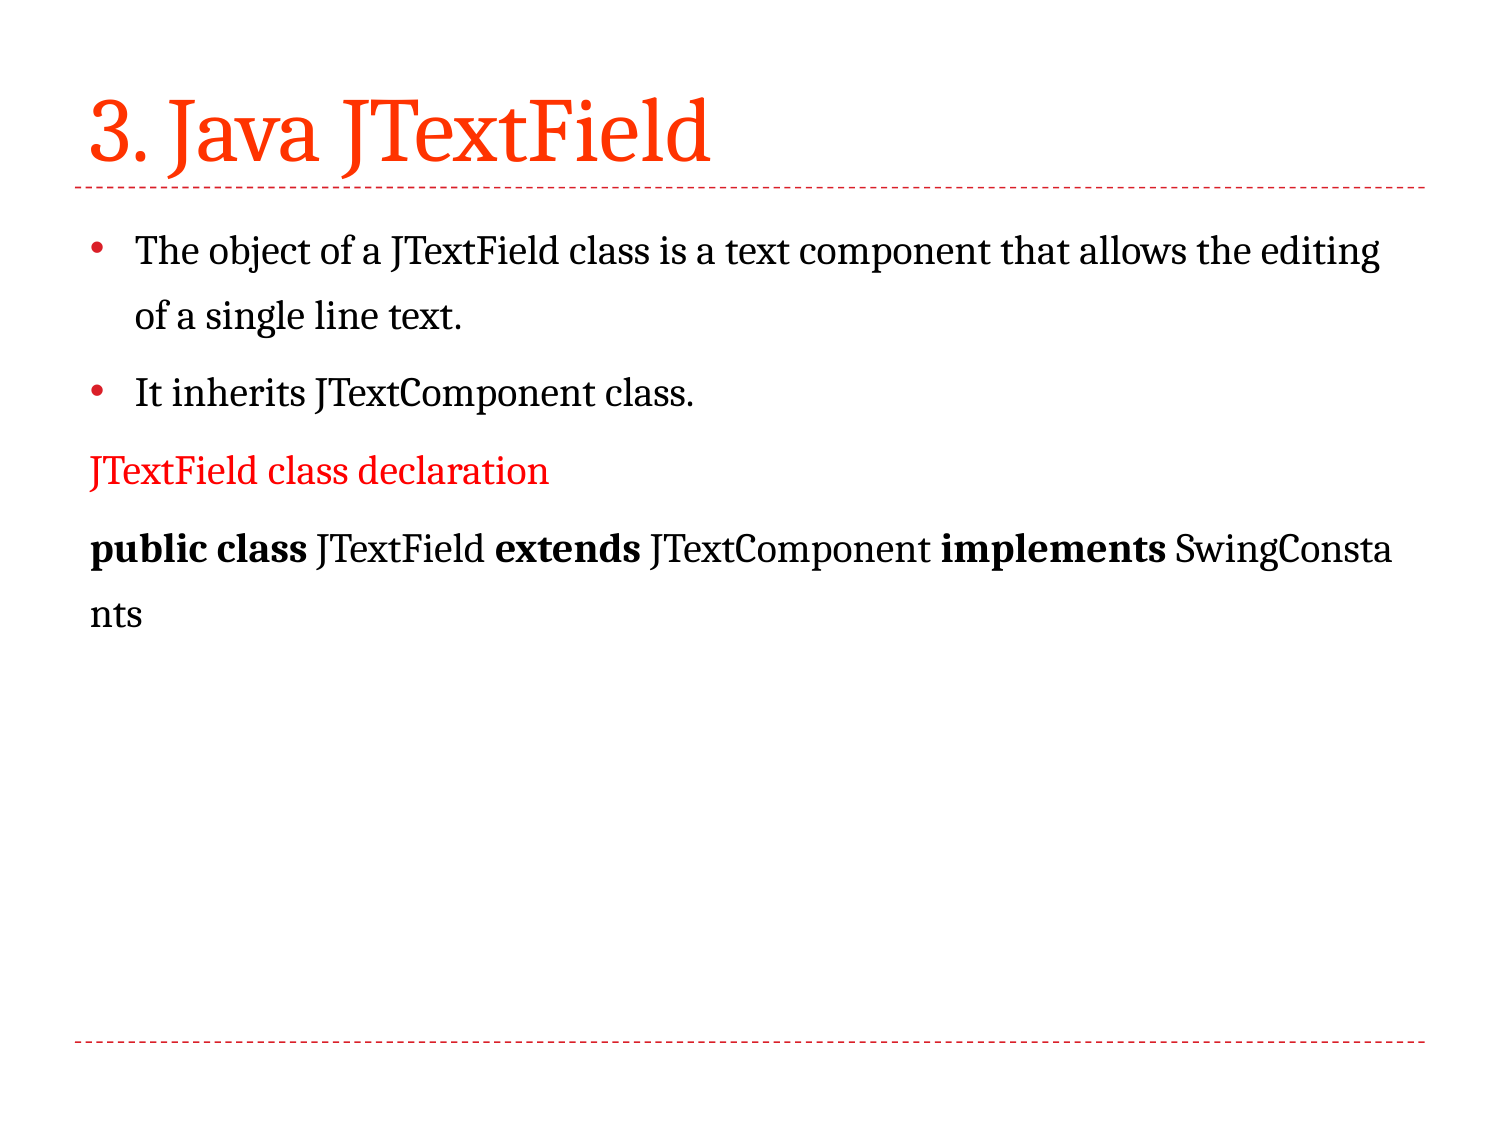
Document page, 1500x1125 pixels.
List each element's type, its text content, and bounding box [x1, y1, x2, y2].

list The object of a JTextField class is a text component that allows the editing of a single line text. It inherits JTextComponent class. JTextField class declaration public class JTextField extends JTextComponent implements SwingConstants [75, 200, 1425, 1010]
title 3. Java JTextField [75, 24, 1425, 188]
